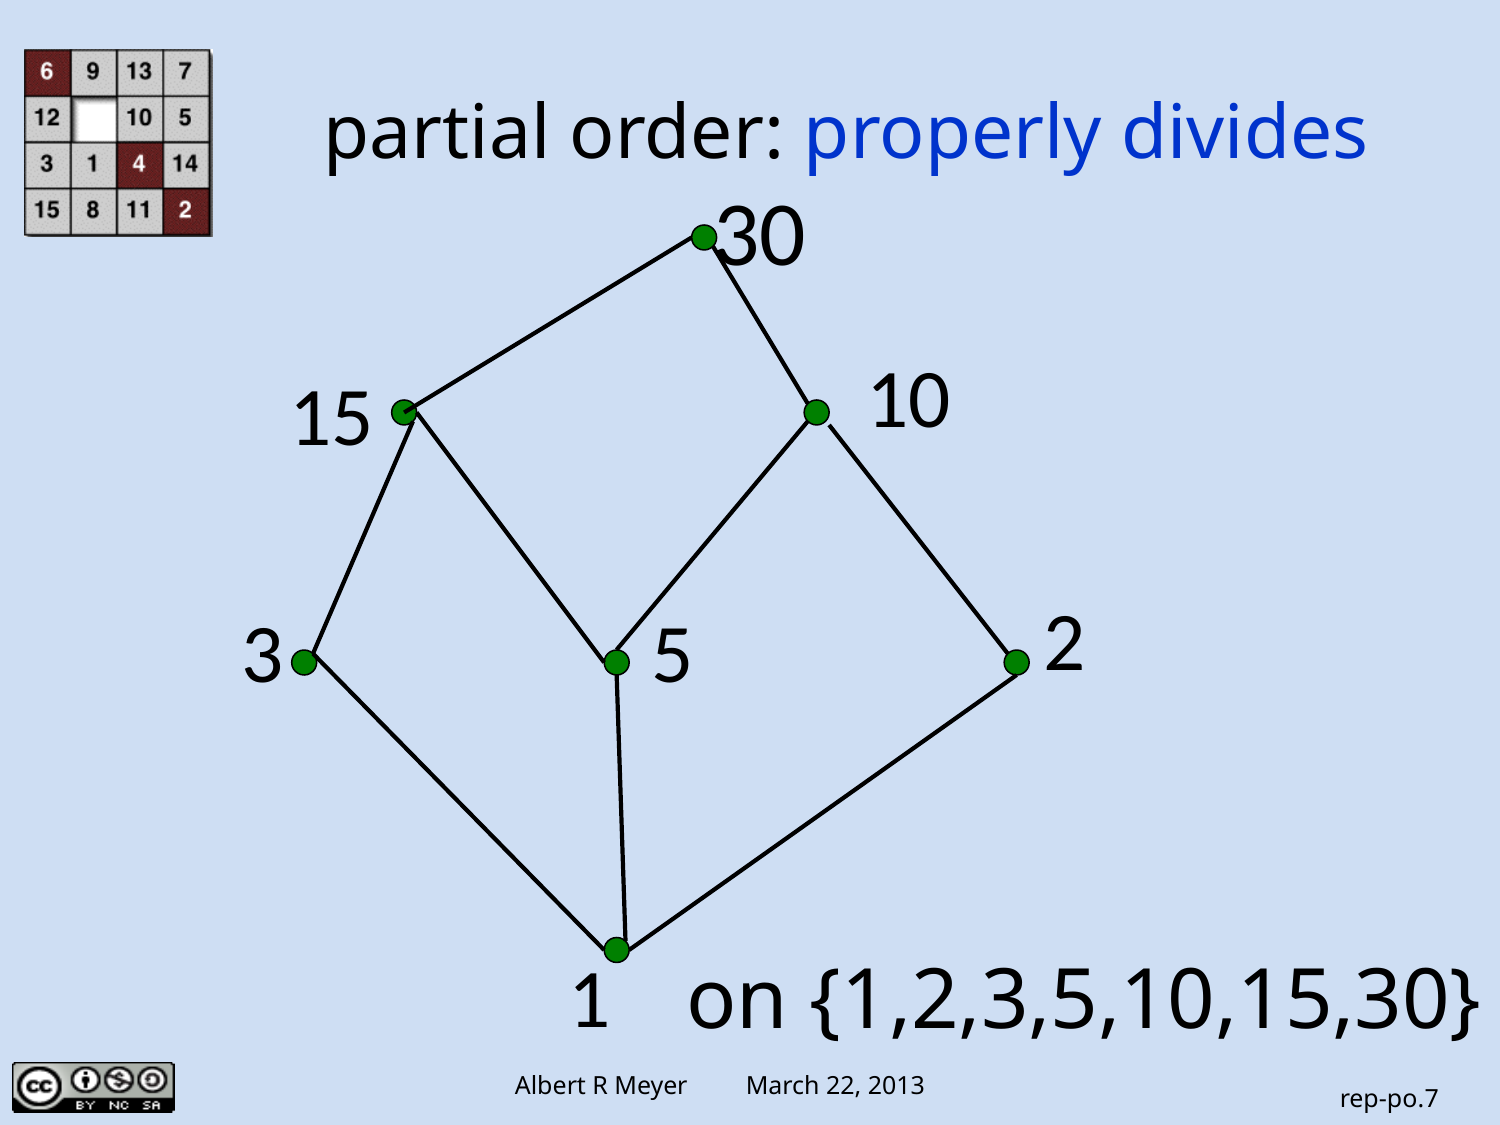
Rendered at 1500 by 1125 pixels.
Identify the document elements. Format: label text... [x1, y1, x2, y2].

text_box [37, 166, 1102, 1053]
picture [12, 1062, 175, 1113]
picture [24, 49, 213, 237]
text_box on {1,2,3,5,10,15,30} [1106, 937, 1497, 1053]
title partial order: properly divides [300, 37, 1393, 219]
